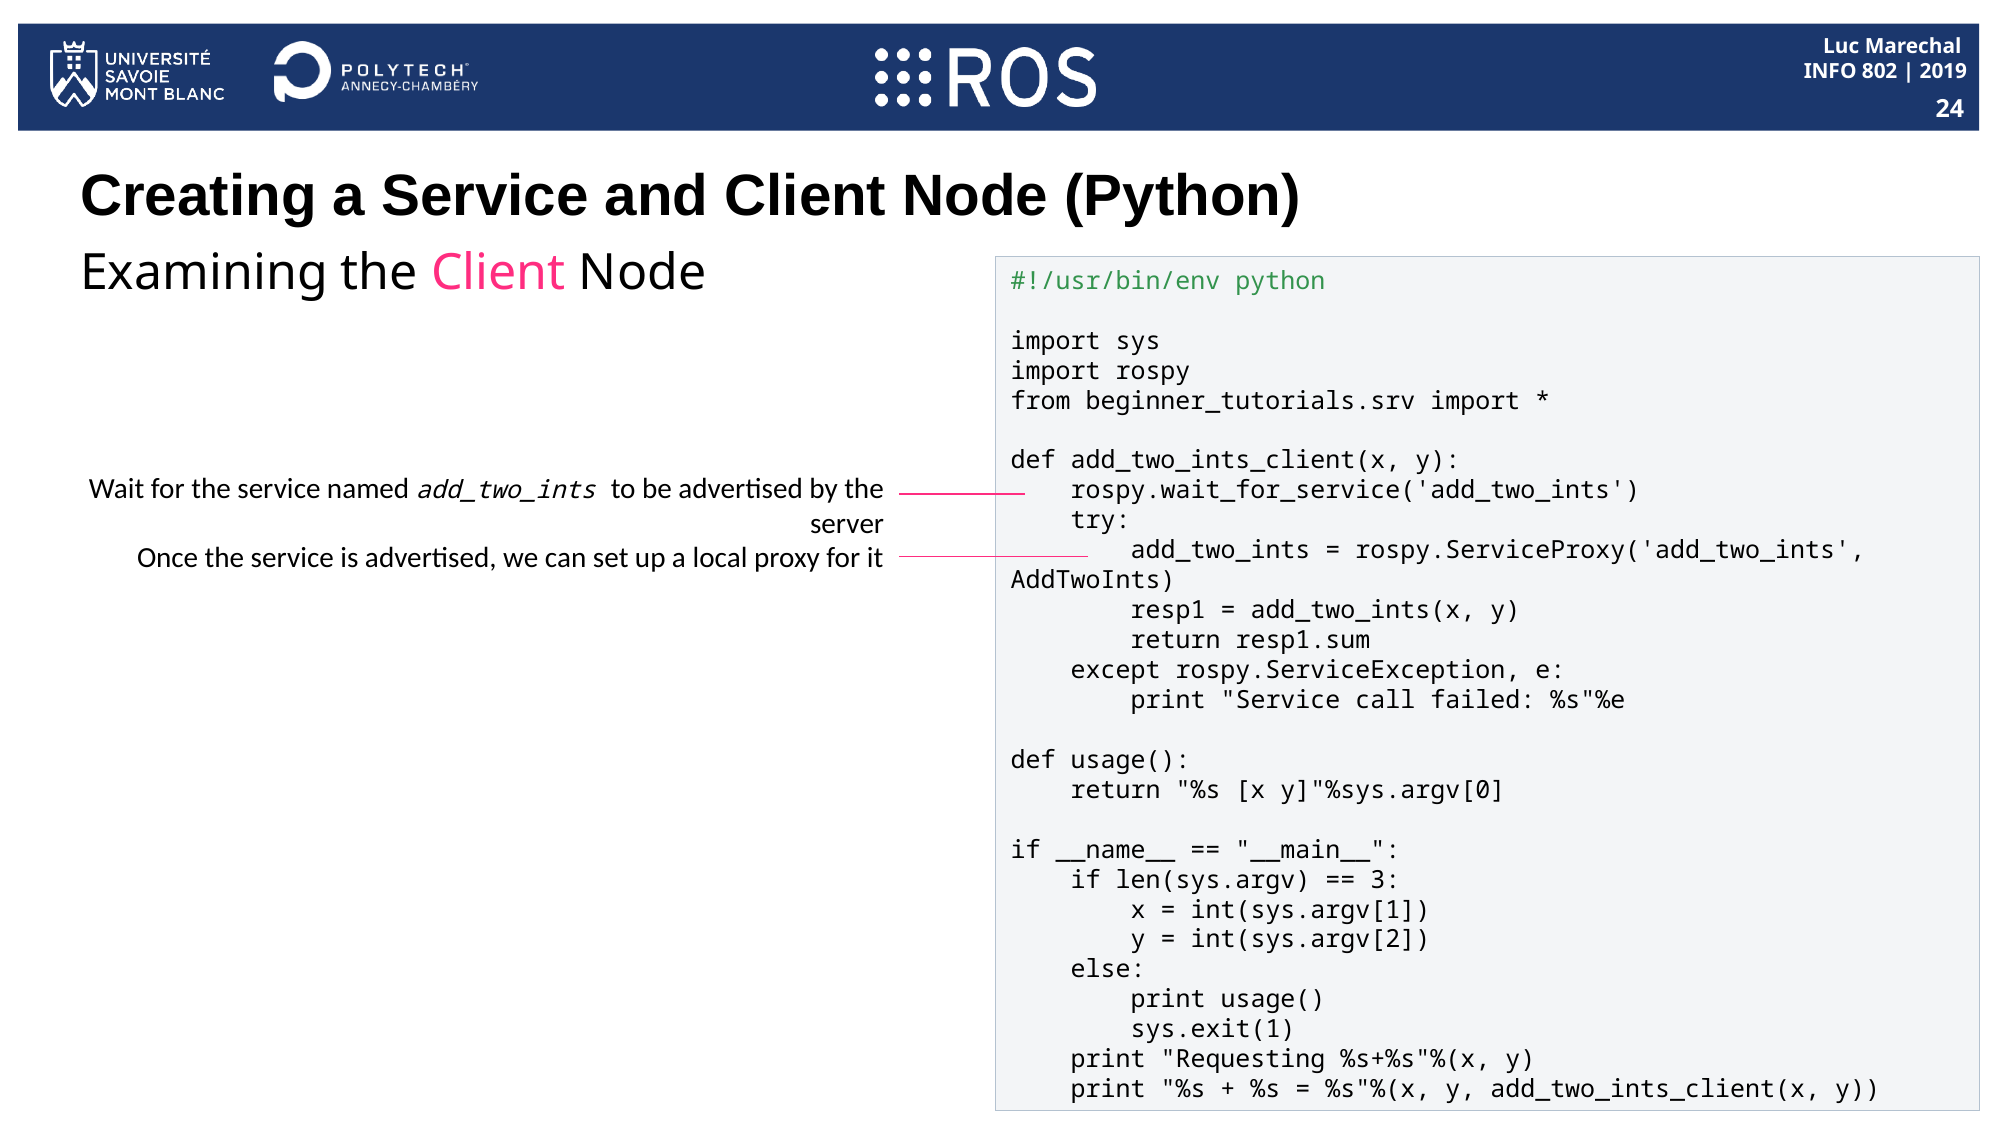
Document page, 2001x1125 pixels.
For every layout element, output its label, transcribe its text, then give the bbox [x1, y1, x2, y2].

picture [50, 41, 224, 107]
picture [875, 47, 1096, 107]
slide_number 24 [1804, 79, 1980, 140]
text_box Wait for the service named add_two_ints to be advertised by the server [0, 462, 899, 531]
text_box #!/usr/bin/env python import sys import rospy from beginner_tutorials.srv import * def add_two_ints_client(x, y): rospy.wait_for_service('add_two_ints') try: add_two_ints = rospy.ServiceProxy('add_two_ints', AddTwoInts) resp1 = add_two_ints(x, y) return resp1.sum except rospy.ServiceException, e: print "Service call failed: %s"%e def usage(): return "%s [x y]"%sys.argv[0] if __name__ == "__main__": if len(sys.argv) == 3: x = int(sys.argv[1]) y = int(sys.argv[2]) else: print usage() sys.exit(1) print "Requesting %s+%s"%(x, y) print "%s + %s = %s"%(x, y, add_two_ints_client(x, y)) [995, 256, 1980, 1111]
title Creating a Service and Client Node (Python) [65, 154, 1791, 239]
text_box Once the service is advertised, we can set up a local proxy for it [0, 531, 899, 581]
text_box Examining the Client Node [65, 238, 790, 317]
picture [274, 41, 478, 102]
